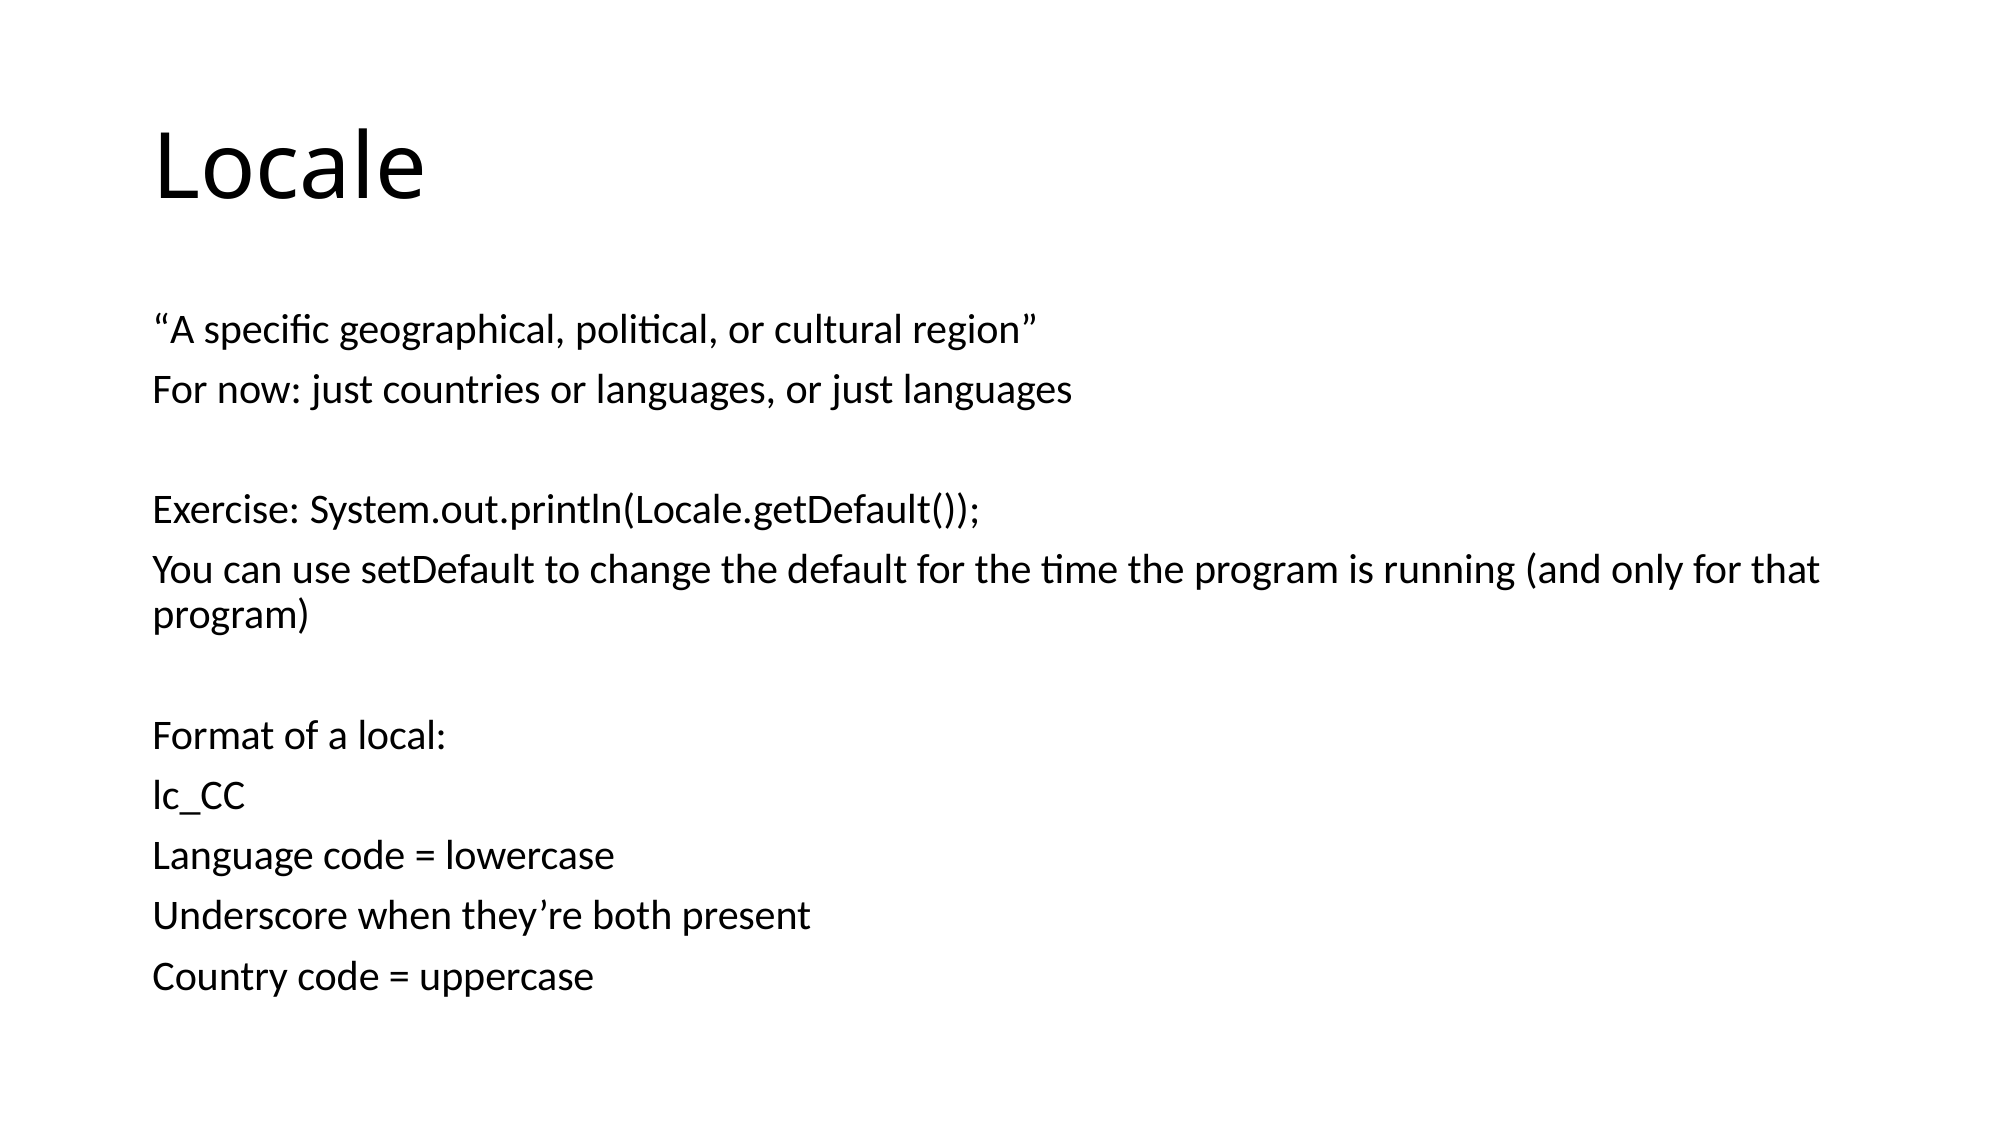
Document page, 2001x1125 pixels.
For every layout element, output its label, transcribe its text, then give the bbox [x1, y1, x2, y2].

list “A specific geographical, political, or cultural region” For now: just countries or languages, or just languages Exercise: System.out.println(Locale.getDefault()); You can use setDefault to change the default for the time the program is running (and only for that program) Format of a local: lc_CC Language code = lowercase Underscore when they’re both present Country code = uppercase [137, 299, 1863, 1014]
title Locale [137, 59, 1863, 278]
